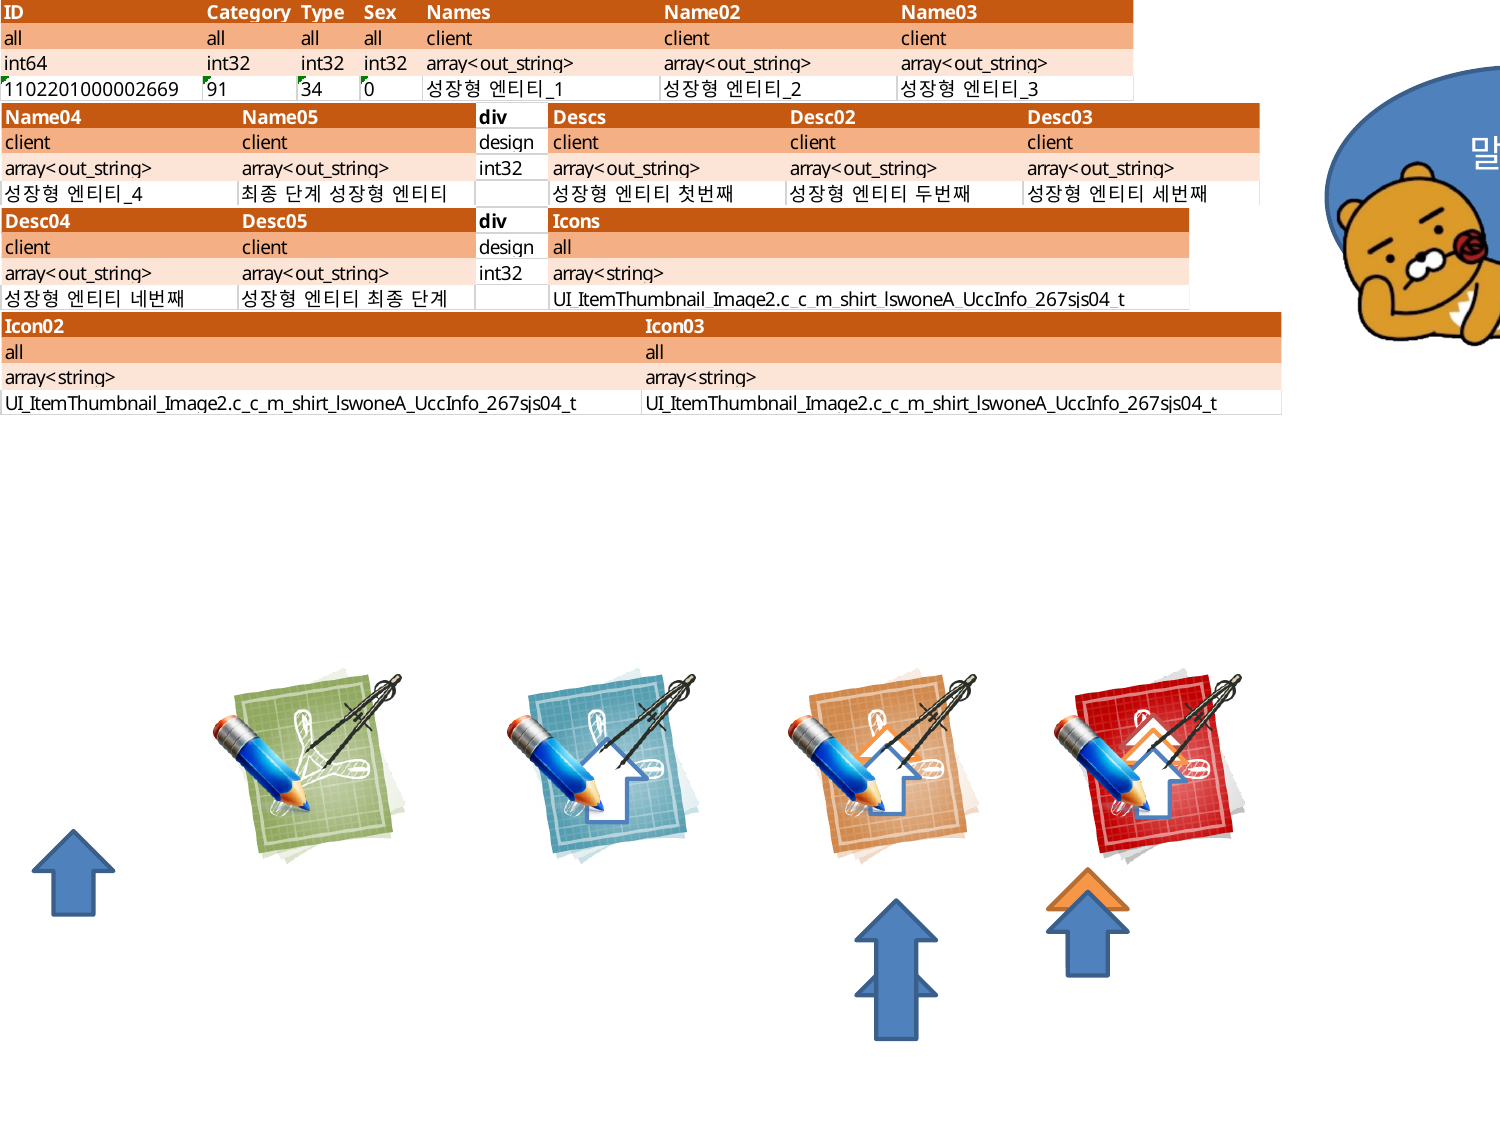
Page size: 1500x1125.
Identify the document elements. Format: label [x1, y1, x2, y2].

text_box [919, 975, 939, 998]
text_box [854, 974, 874, 998]
text_box [1047, 878, 1129, 976]
text_box [210, 664, 1257, 870]
text_box [854, 898, 939, 1042]
text_box [31, 828, 116, 917]
picture [0, 0, 1284, 416]
text_box [1283, 66, 1500, 382]
